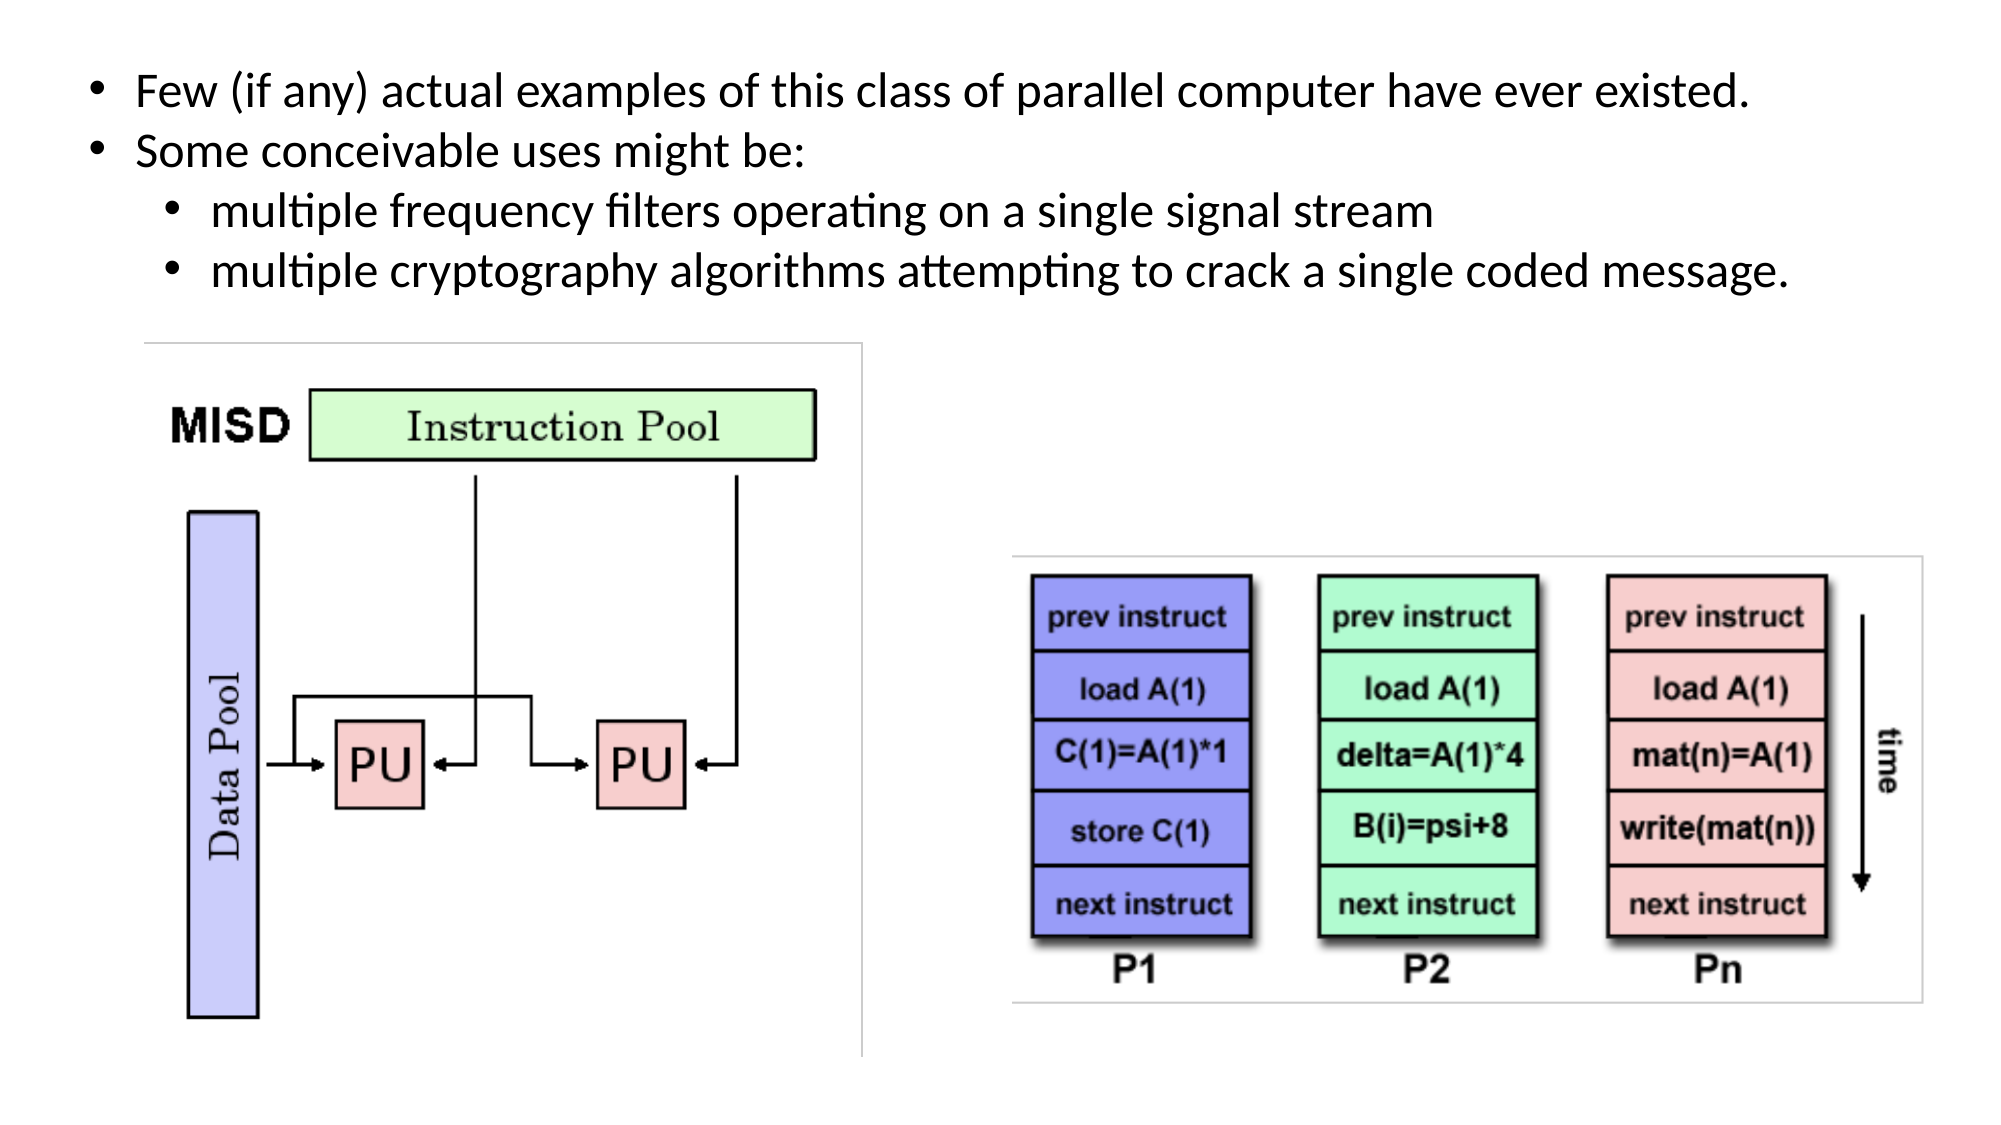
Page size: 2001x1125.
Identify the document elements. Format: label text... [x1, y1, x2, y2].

picture [1012, 547, 1934, 1010]
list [144, 342, 864, 1057]
text_box Few (if any) actual examples of this class of parallel computer have ever existed. Some conceivable uses might be: multiple frequency filters operating on a single signal stream multiple cryptography algorithms attempting to crack a single coded message. [73, 49, 1934, 350]
